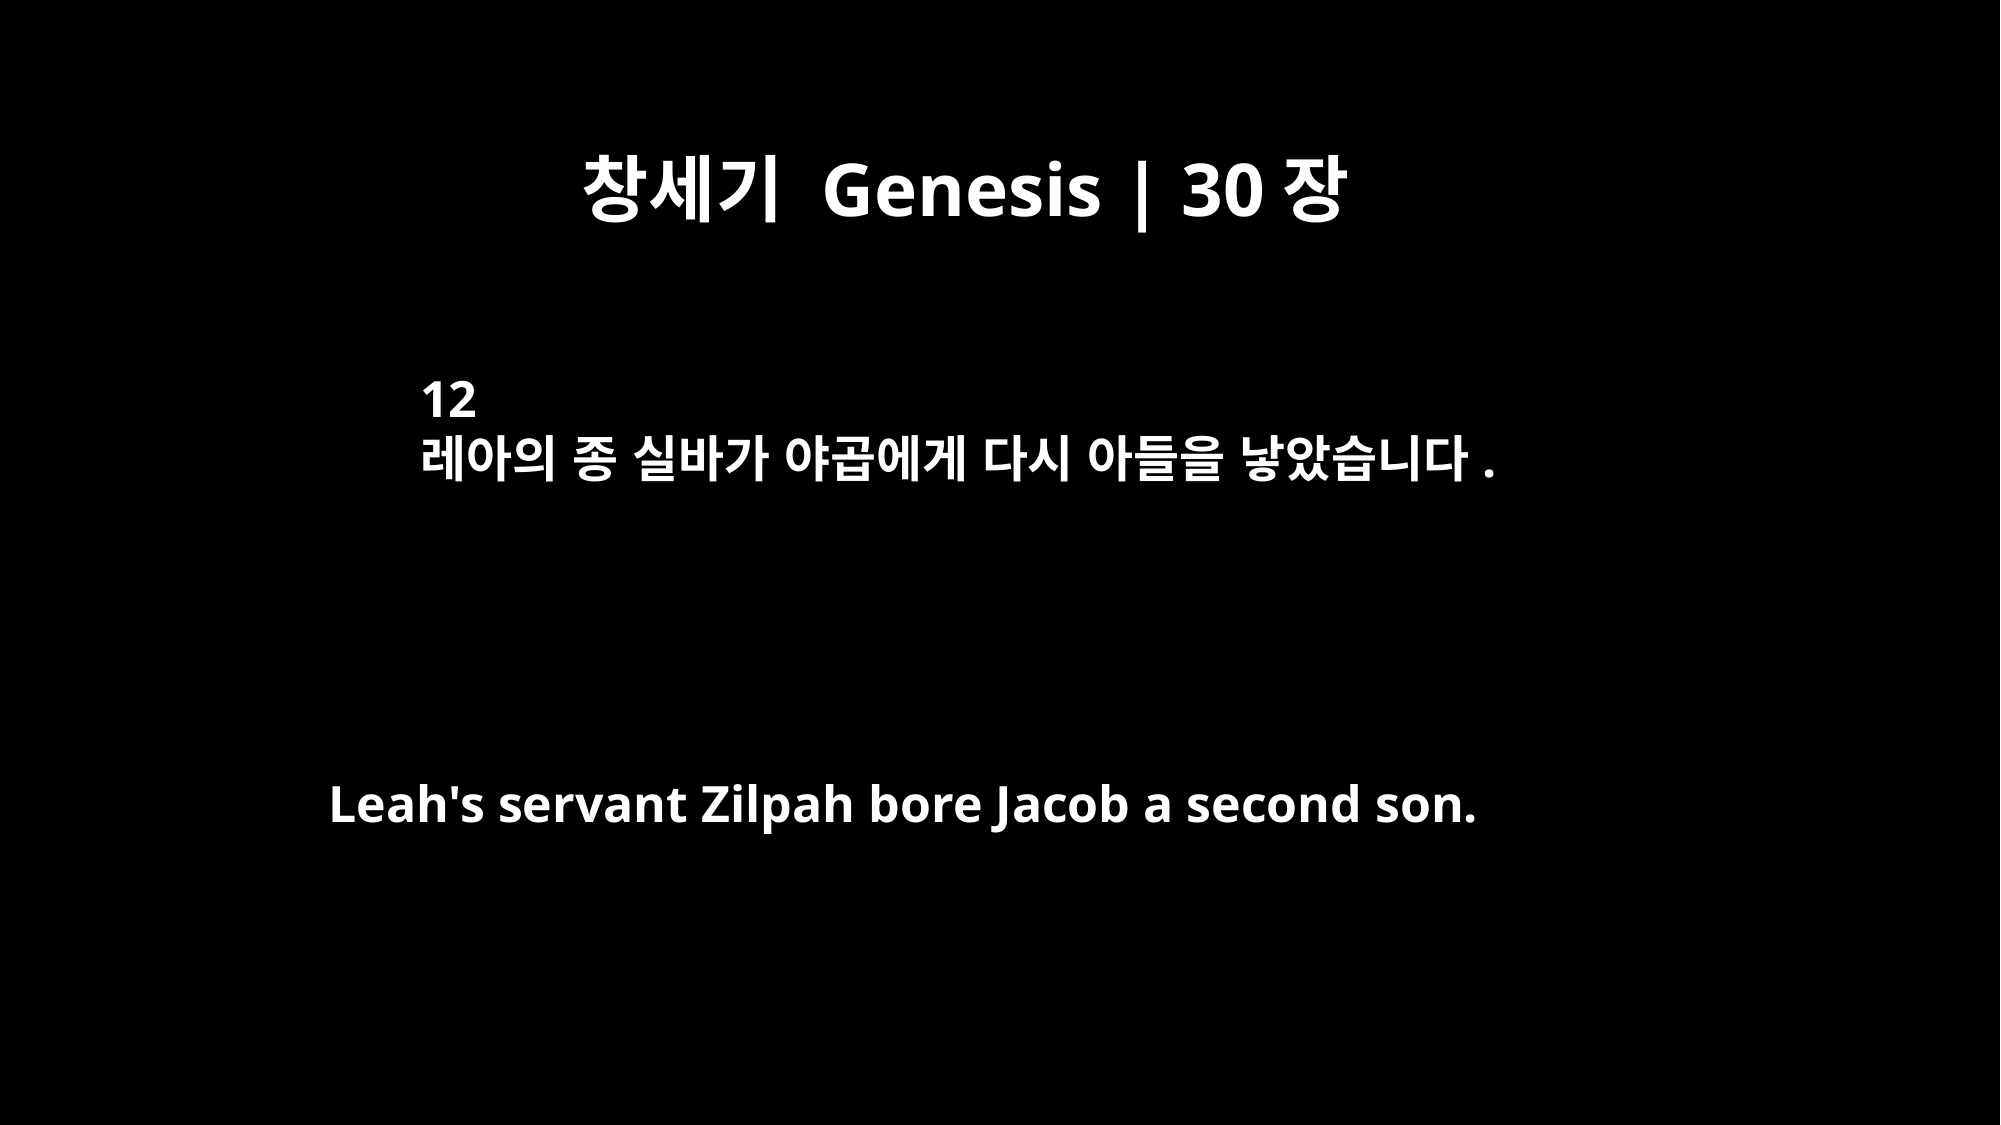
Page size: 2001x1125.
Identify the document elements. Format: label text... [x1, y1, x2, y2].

text_box 창세기 Genesis | 30장 [566, 136, 1365, 239]
text_box Leah's servant Zilpah bore Jacob a second son. [313, 764, 1494, 840]
text_box 12 레아의 종 실바가 야곱에게 다시 아들을 낳았습니다. [405, 359, 1512, 495]
